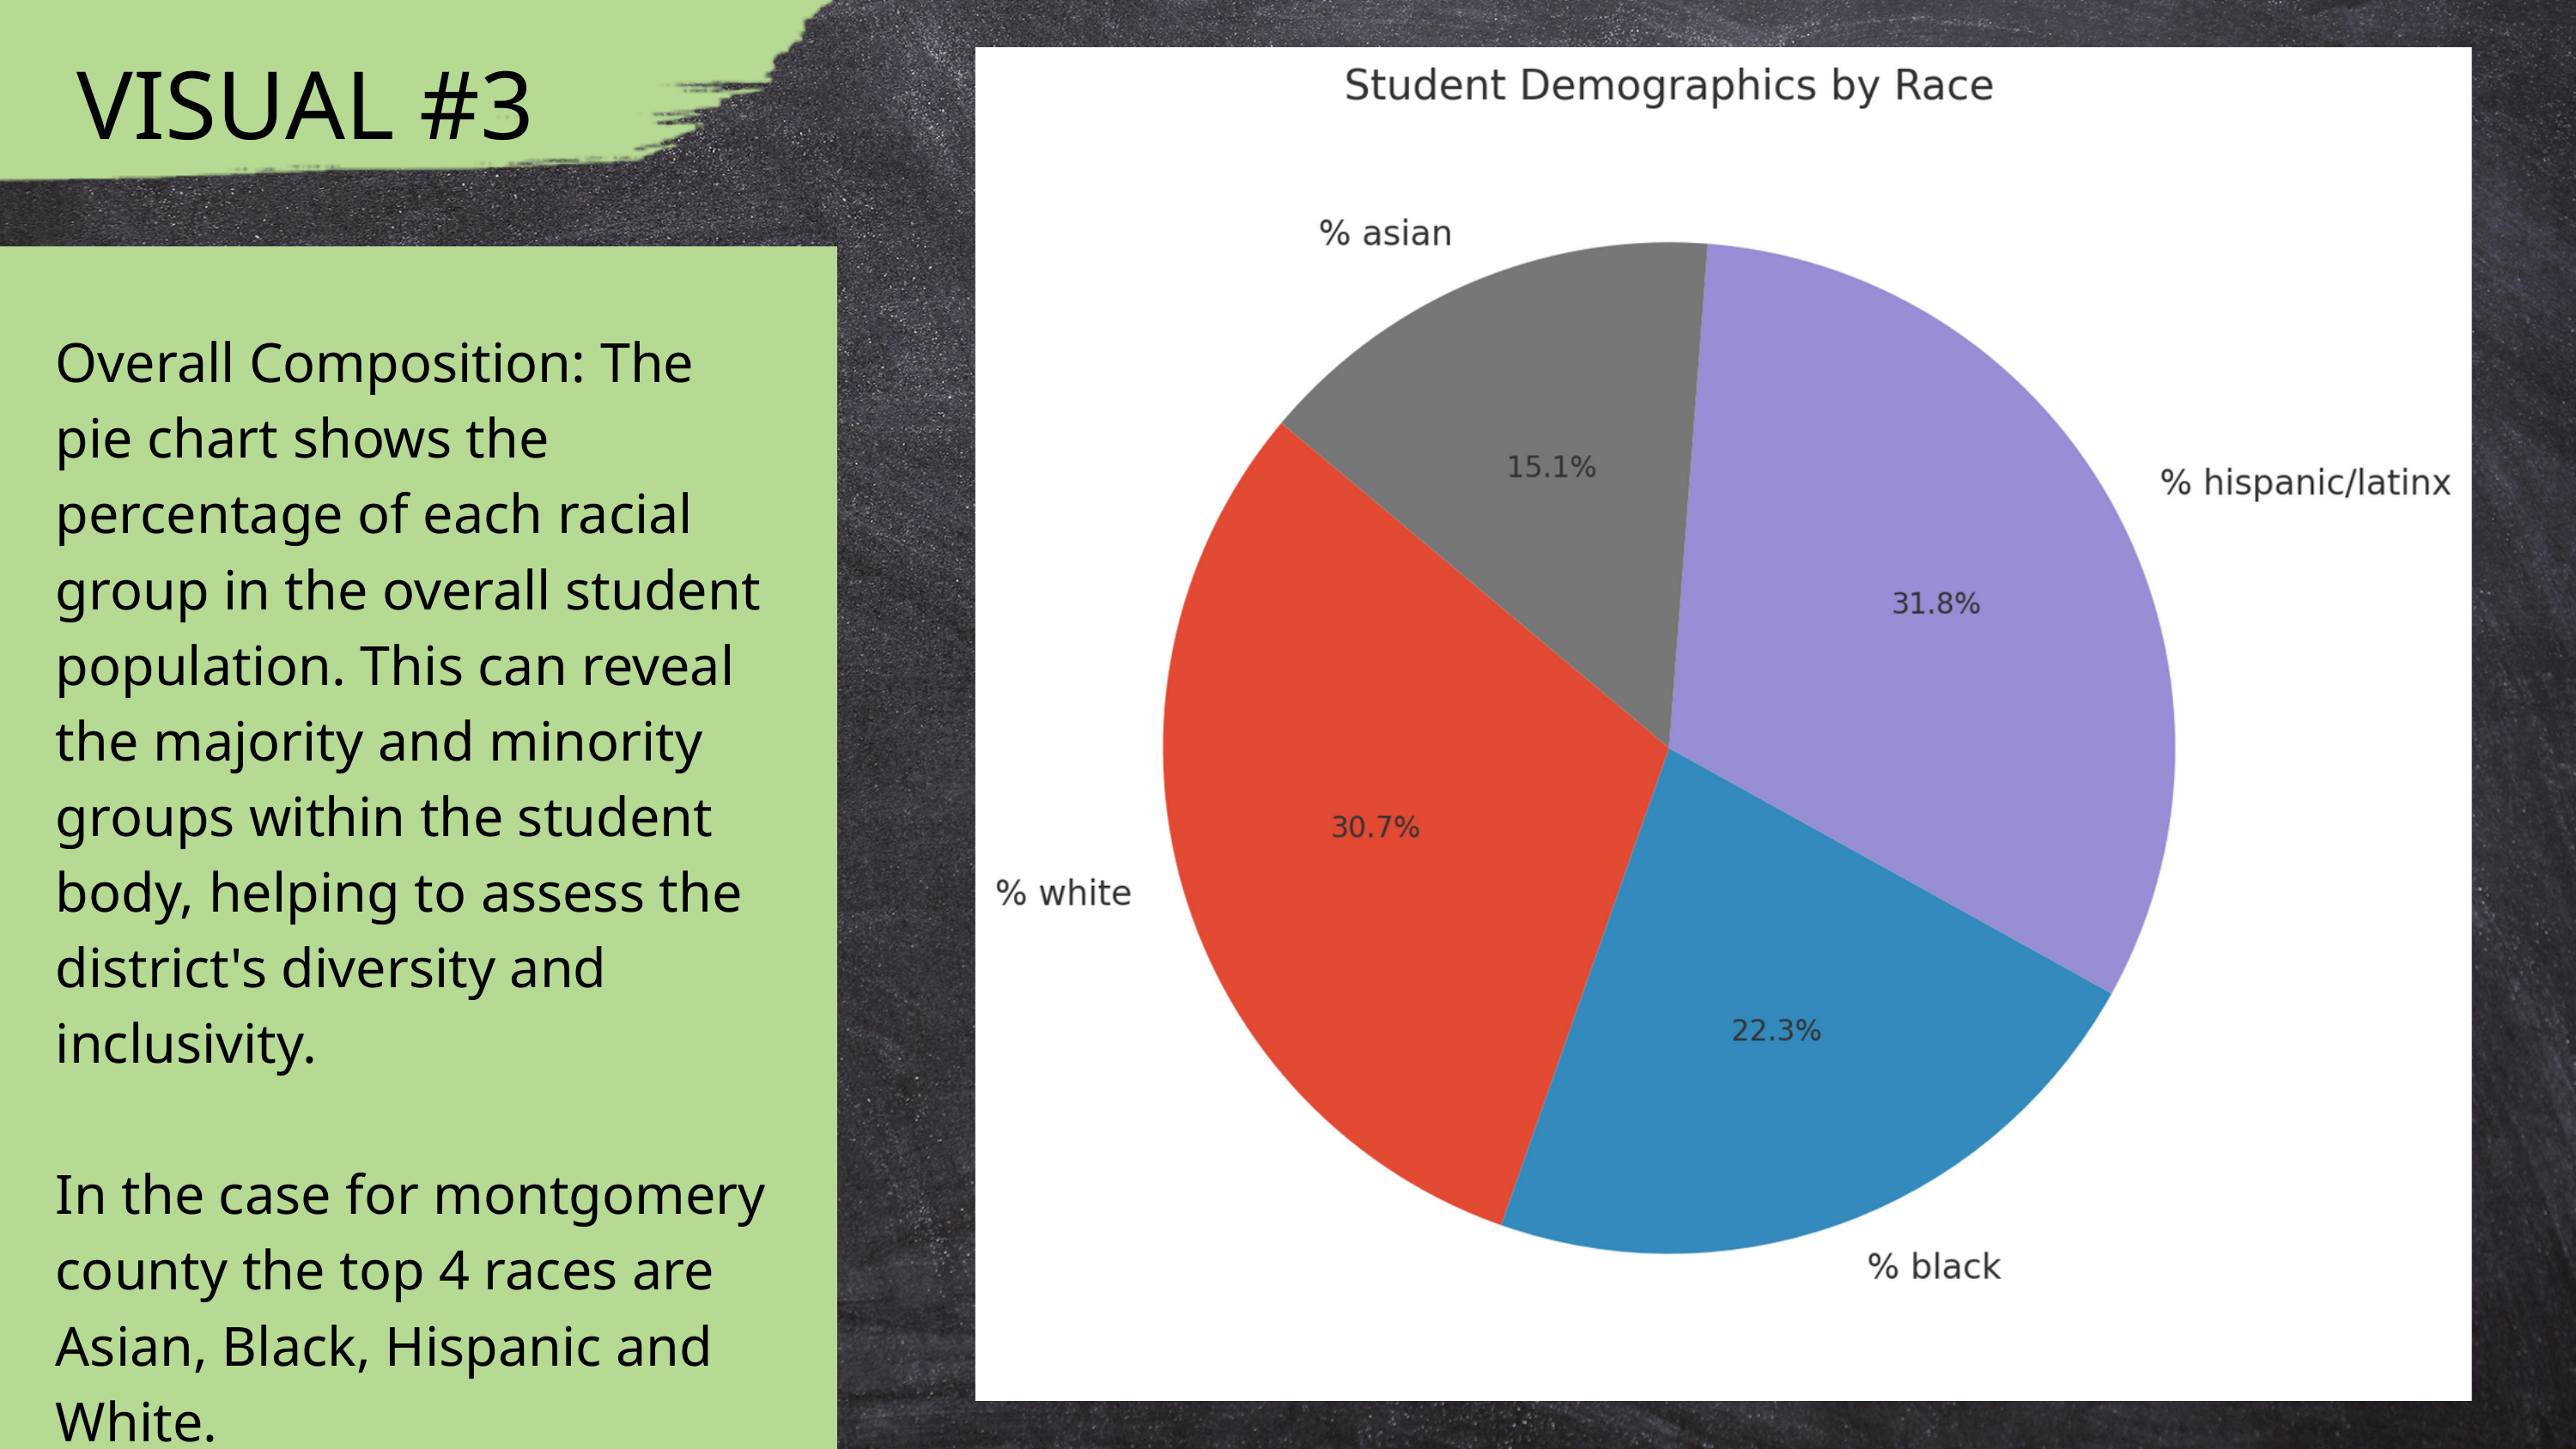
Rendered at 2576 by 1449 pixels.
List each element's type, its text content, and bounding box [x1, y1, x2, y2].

text_box VISUAL #3 [0, 54, 712, 159]
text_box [0, 246, 837, 1449]
text_box [0, 0, 2576, 1449]
text_box [0, 0, 851, 186]
text_box [975, 47, 2472, 1401]
